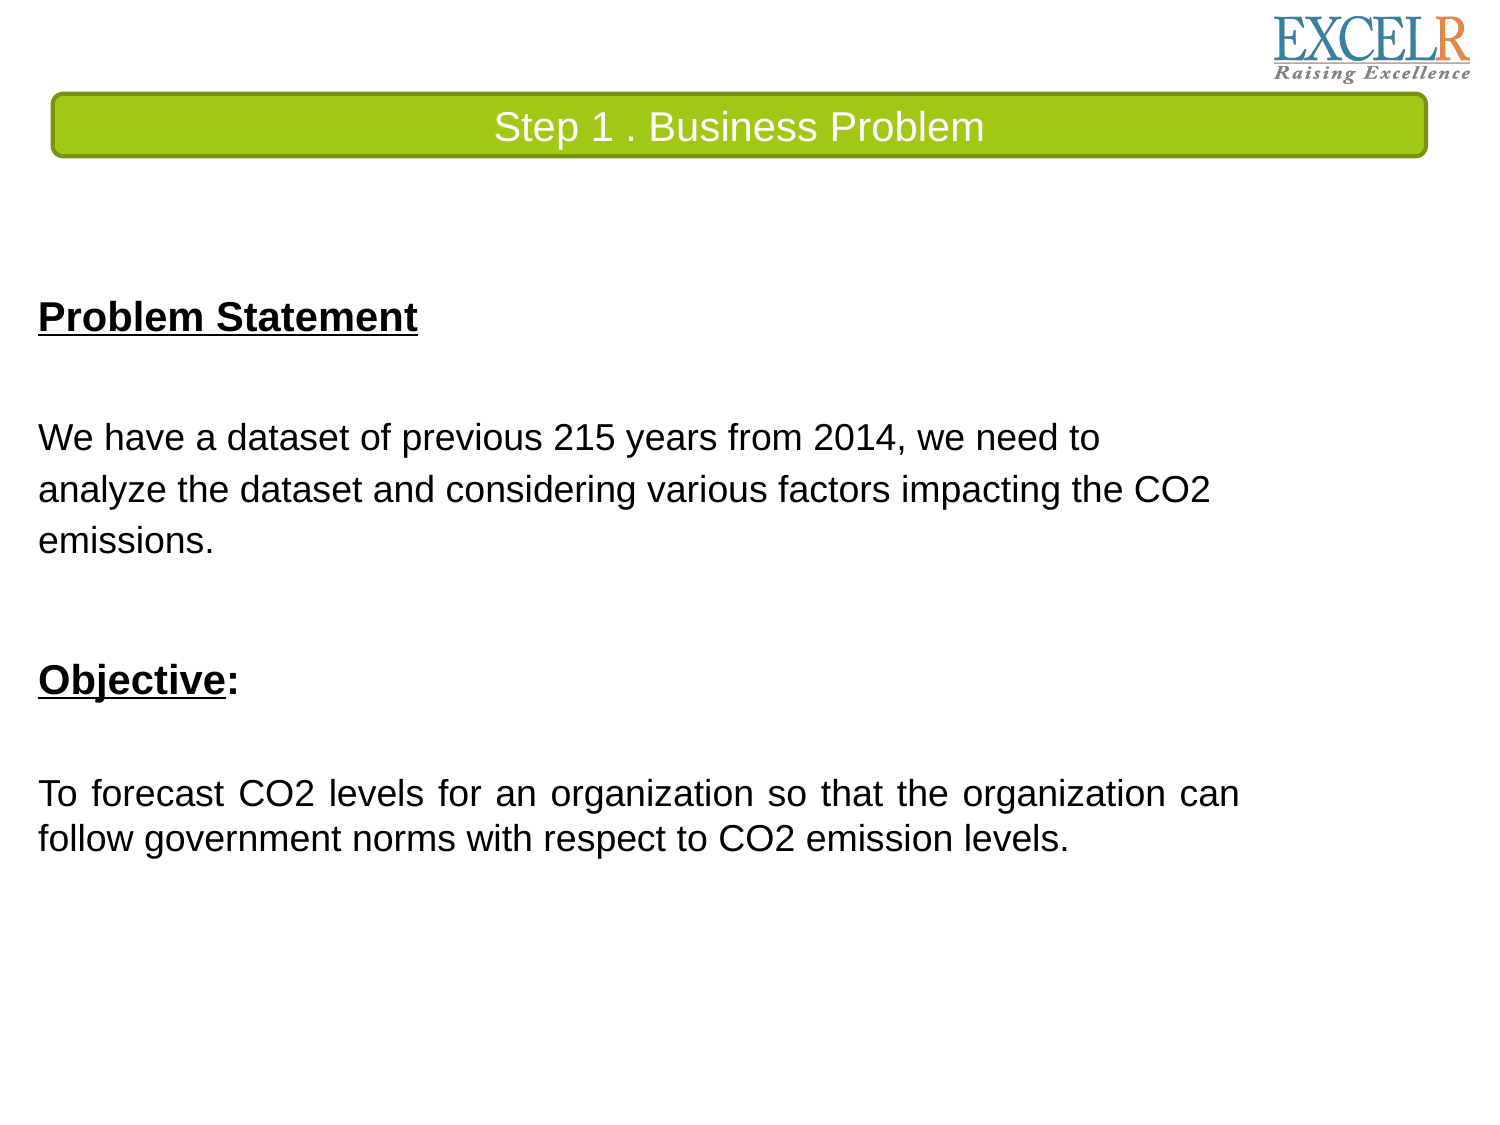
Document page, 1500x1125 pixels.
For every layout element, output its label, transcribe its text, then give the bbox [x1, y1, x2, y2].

text_box Objective: [23, 645, 445, 711]
text_box Problem Statement [23, 282, 517, 348]
text_box Step 1 . Business Problem [50, 91, 1429, 159]
text_box To forecast CO2 levels for an organization so that the organization can follow government norms with respect to CO2 emission levels. [23, 761, 1256, 867]
picture [1274, 16, 1470, 85]
text_box We have a dataset of previous 215 years from 2014, we need to analyze the dataset and considering various factors impacting the CO2 emissions. [23, 398, 1240, 638]
